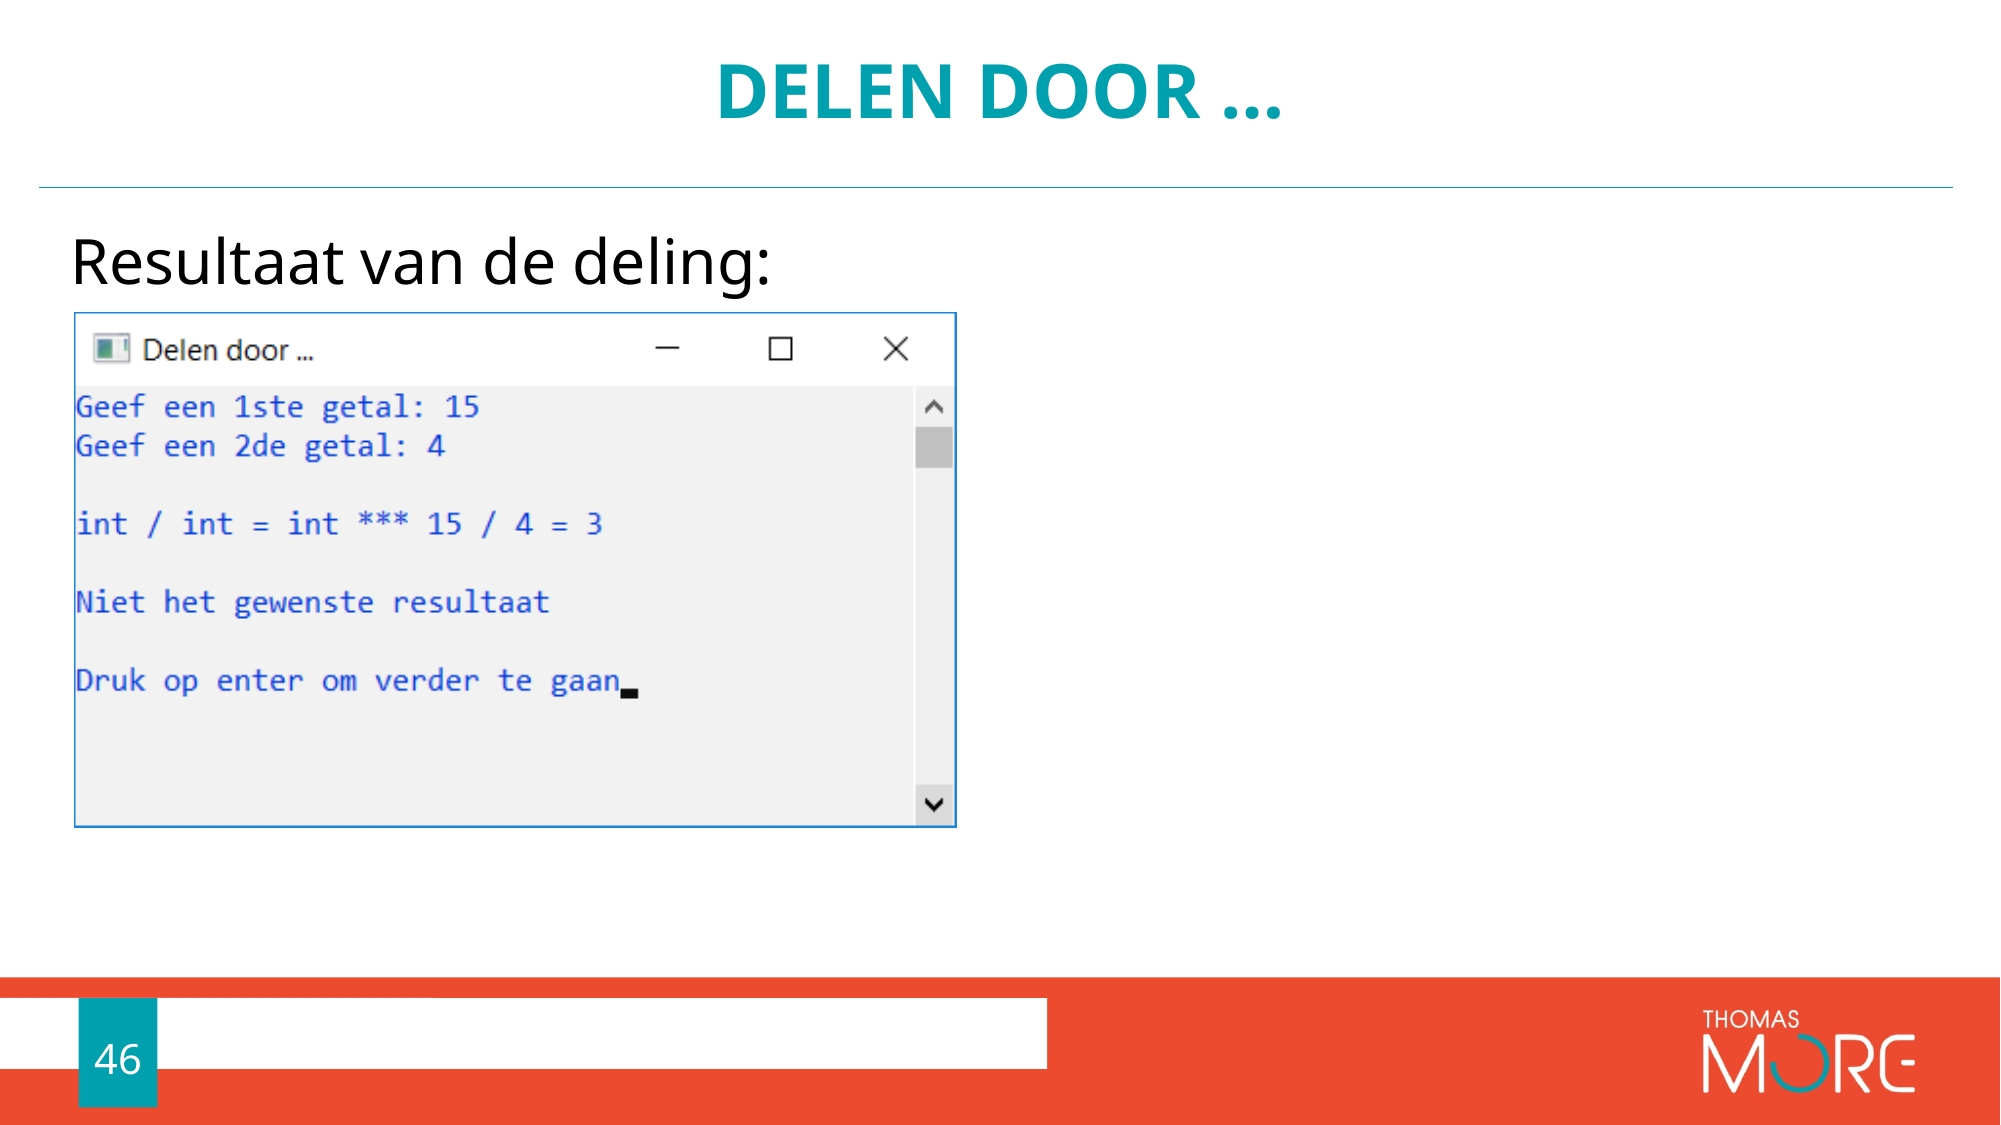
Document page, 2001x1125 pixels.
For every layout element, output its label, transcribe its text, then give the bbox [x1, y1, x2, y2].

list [74, 312, 957, 829]
text_box Resultaat van de deling: [0, 188, 2000, 916]
footer [165, 998, 1048, 1069]
picture [1673, 980, 1944, 1122]
slide_number 46 [78, 998, 158, 1108]
title Delen door … [0, 0, 2000, 188]
